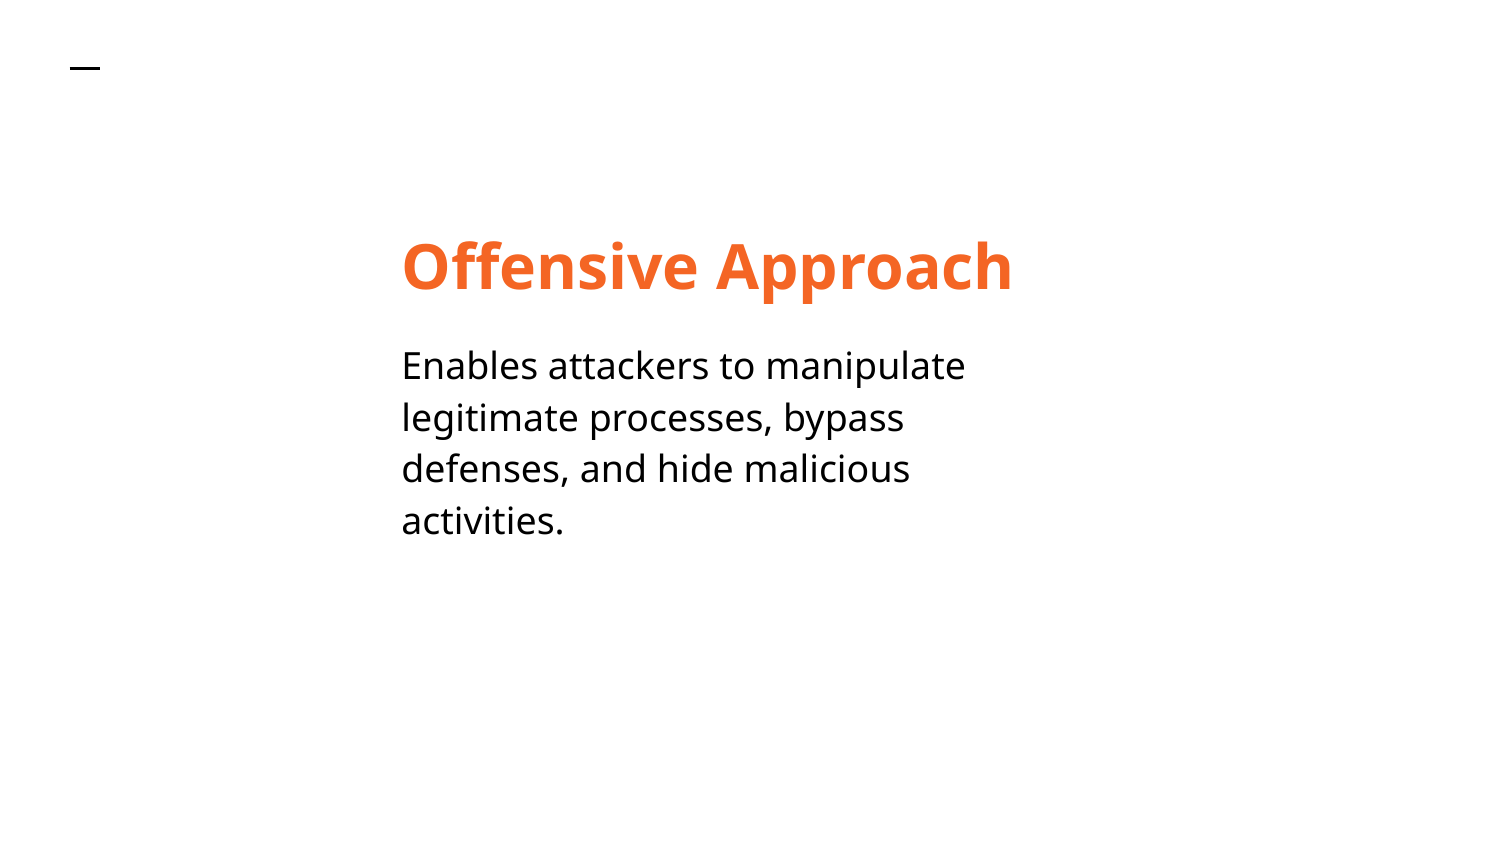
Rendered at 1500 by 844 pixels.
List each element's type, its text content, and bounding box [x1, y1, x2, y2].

list Offensive Approach Enables attackers to manipulate legitimate processes, bypass defenses, and hide malicious activities. [386, 117, 1049, 640]
